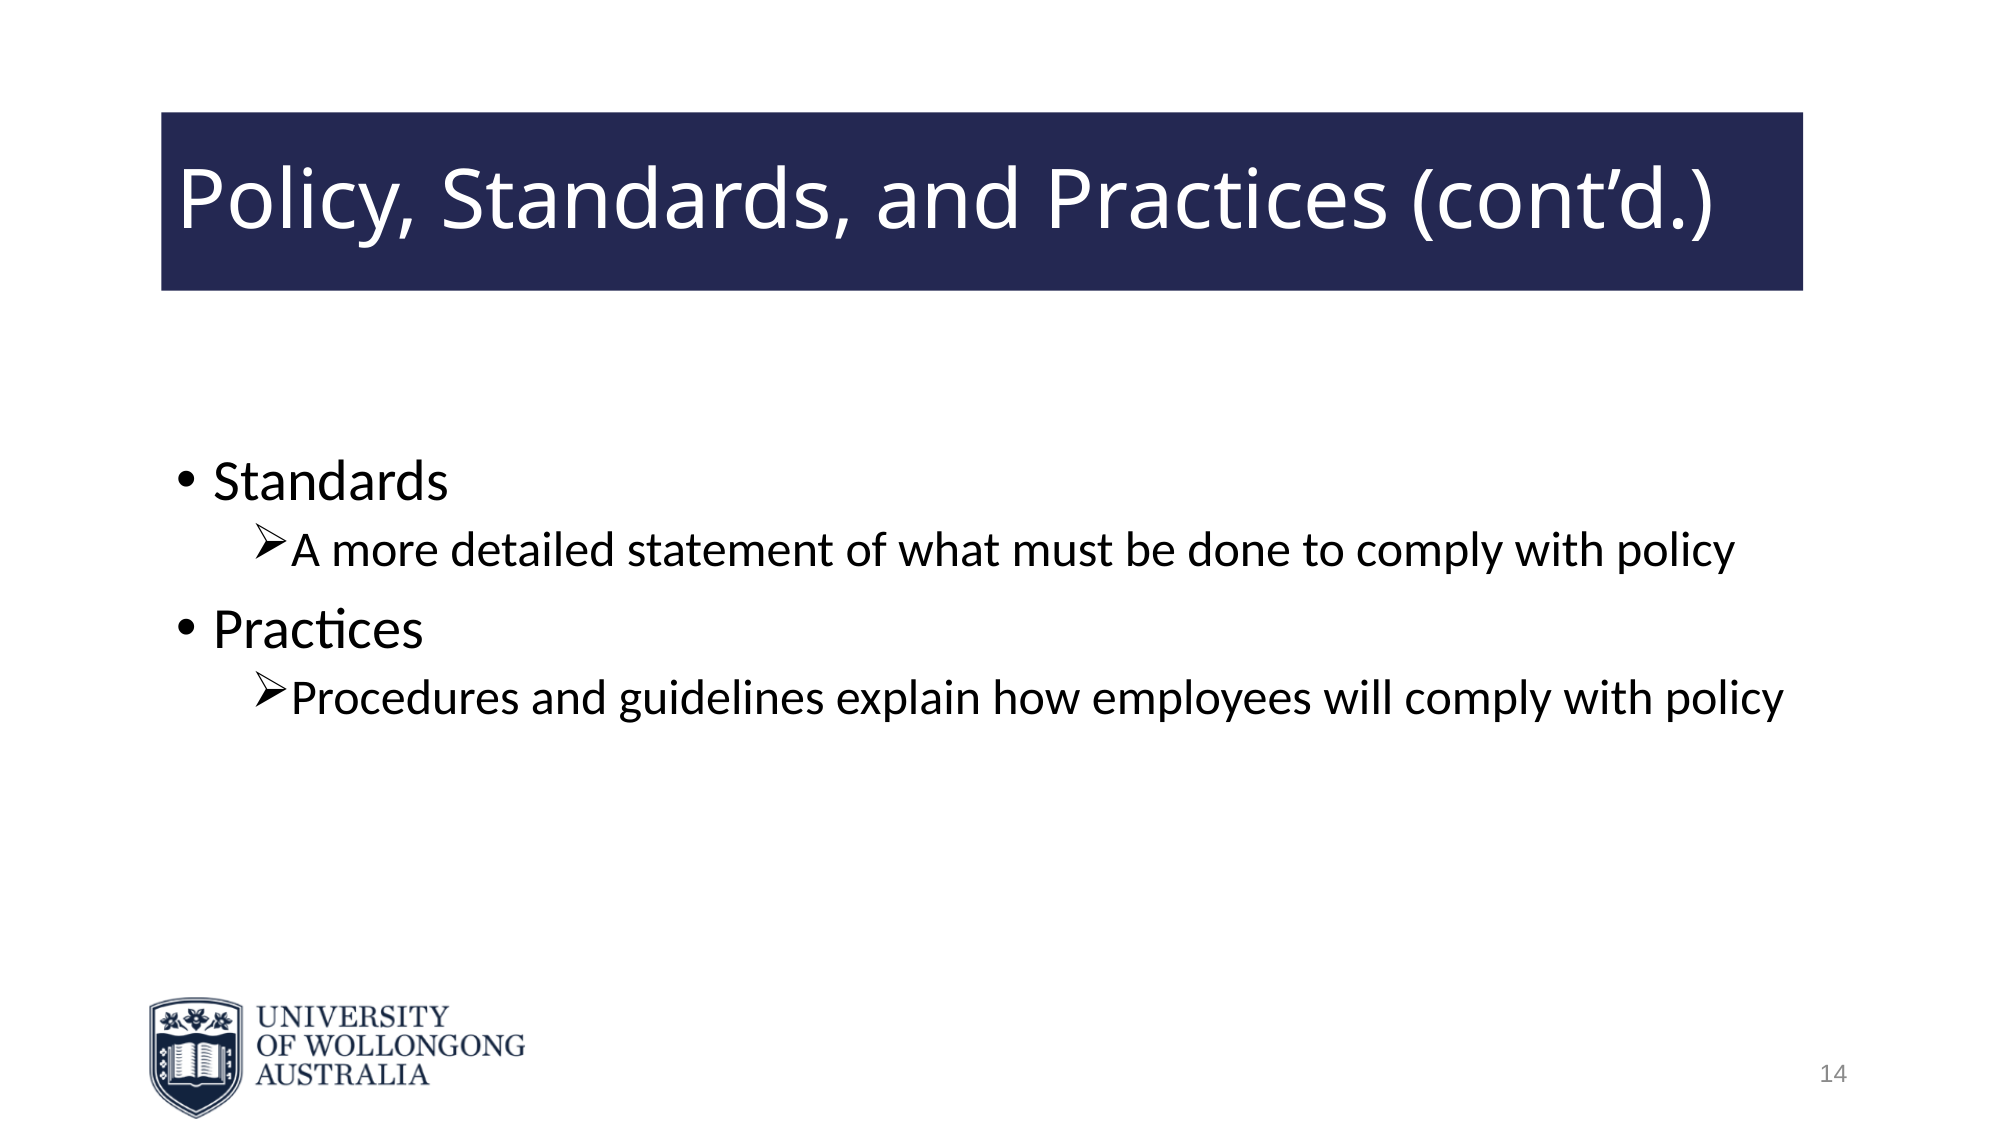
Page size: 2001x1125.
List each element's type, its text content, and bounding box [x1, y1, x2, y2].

picture [137, 987, 548, 1125]
list Standards A more detailed statement of what must be done to comply with policy Practices Procedures and guidelines explain how employees will comply with policy [161, 442, 1804, 811]
slide_number 14 [1412, 1042, 1863, 1103]
title Policy, Standards, and Practices (cont’d.) [161, 112, 1804, 291]
